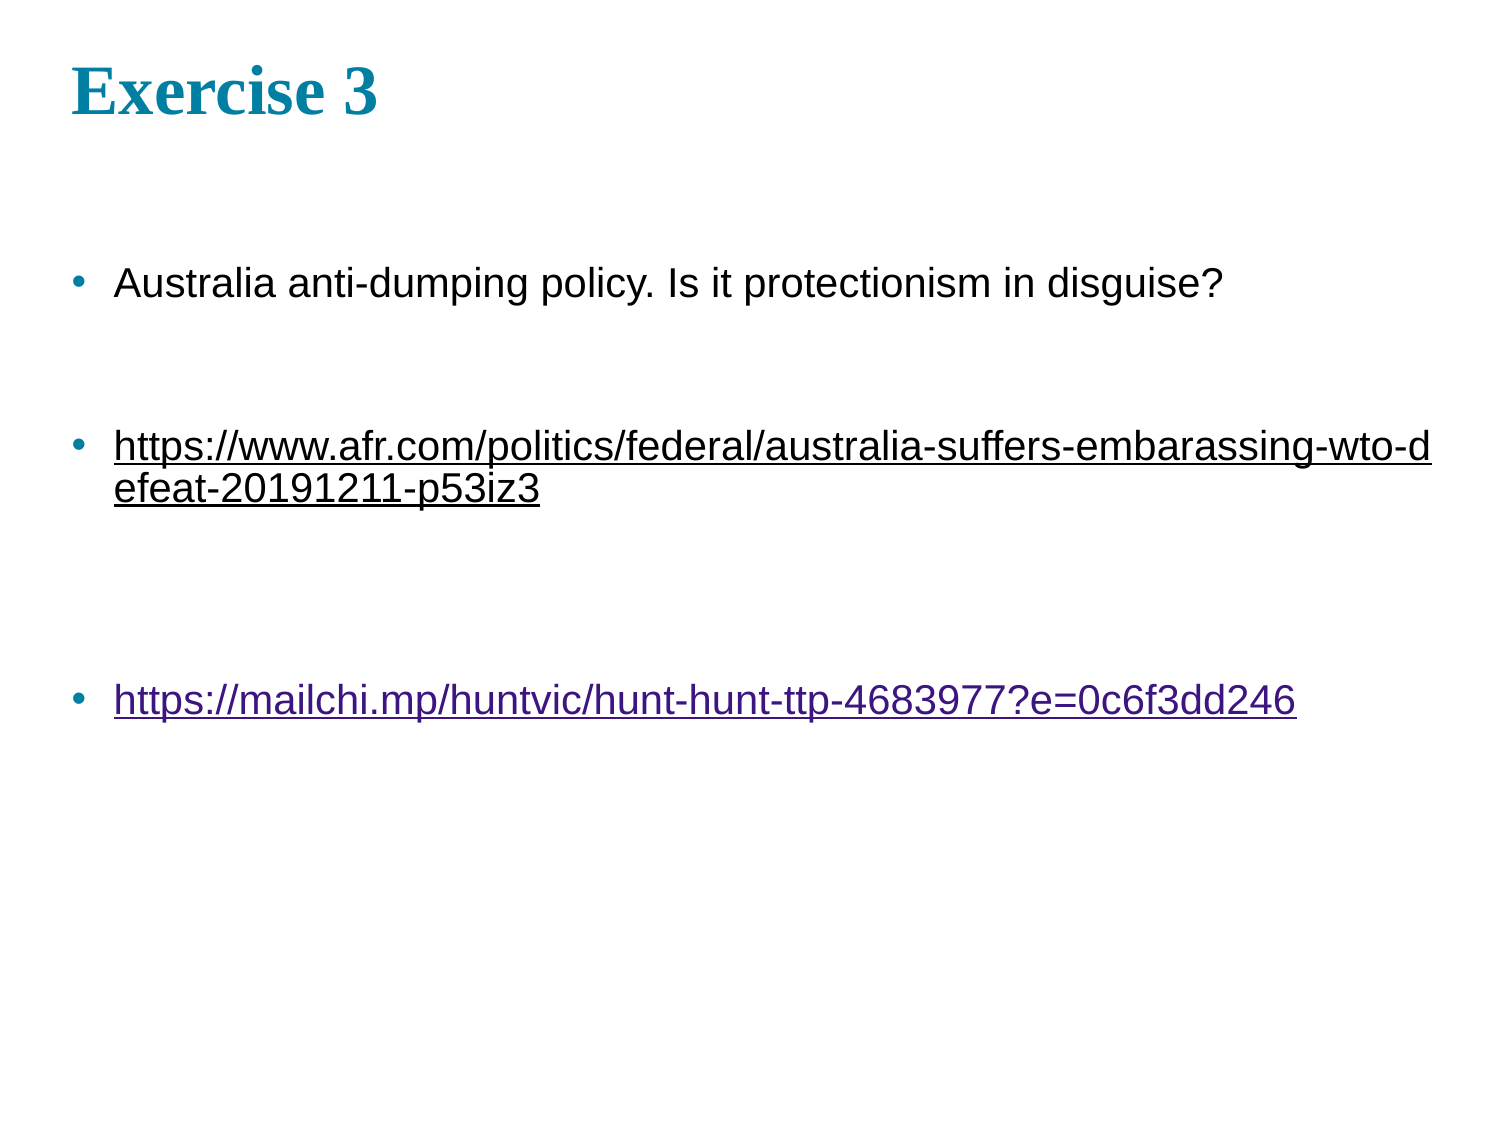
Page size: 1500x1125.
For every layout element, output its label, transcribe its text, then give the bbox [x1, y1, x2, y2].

title Exercise 3 [71, 0, 1422, 129]
list Australia anti-dumping policy. Is it protectionism in disguise? https://www.afr.com/politics/federal/australia-suffers-embarassing-wto-defeat-20191211-p53iz3 https://mailchi.mp/huntvic/hunt-hunt-ttp-4683977?e=0c6f3dd246 [71, 174, 1447, 1113]
